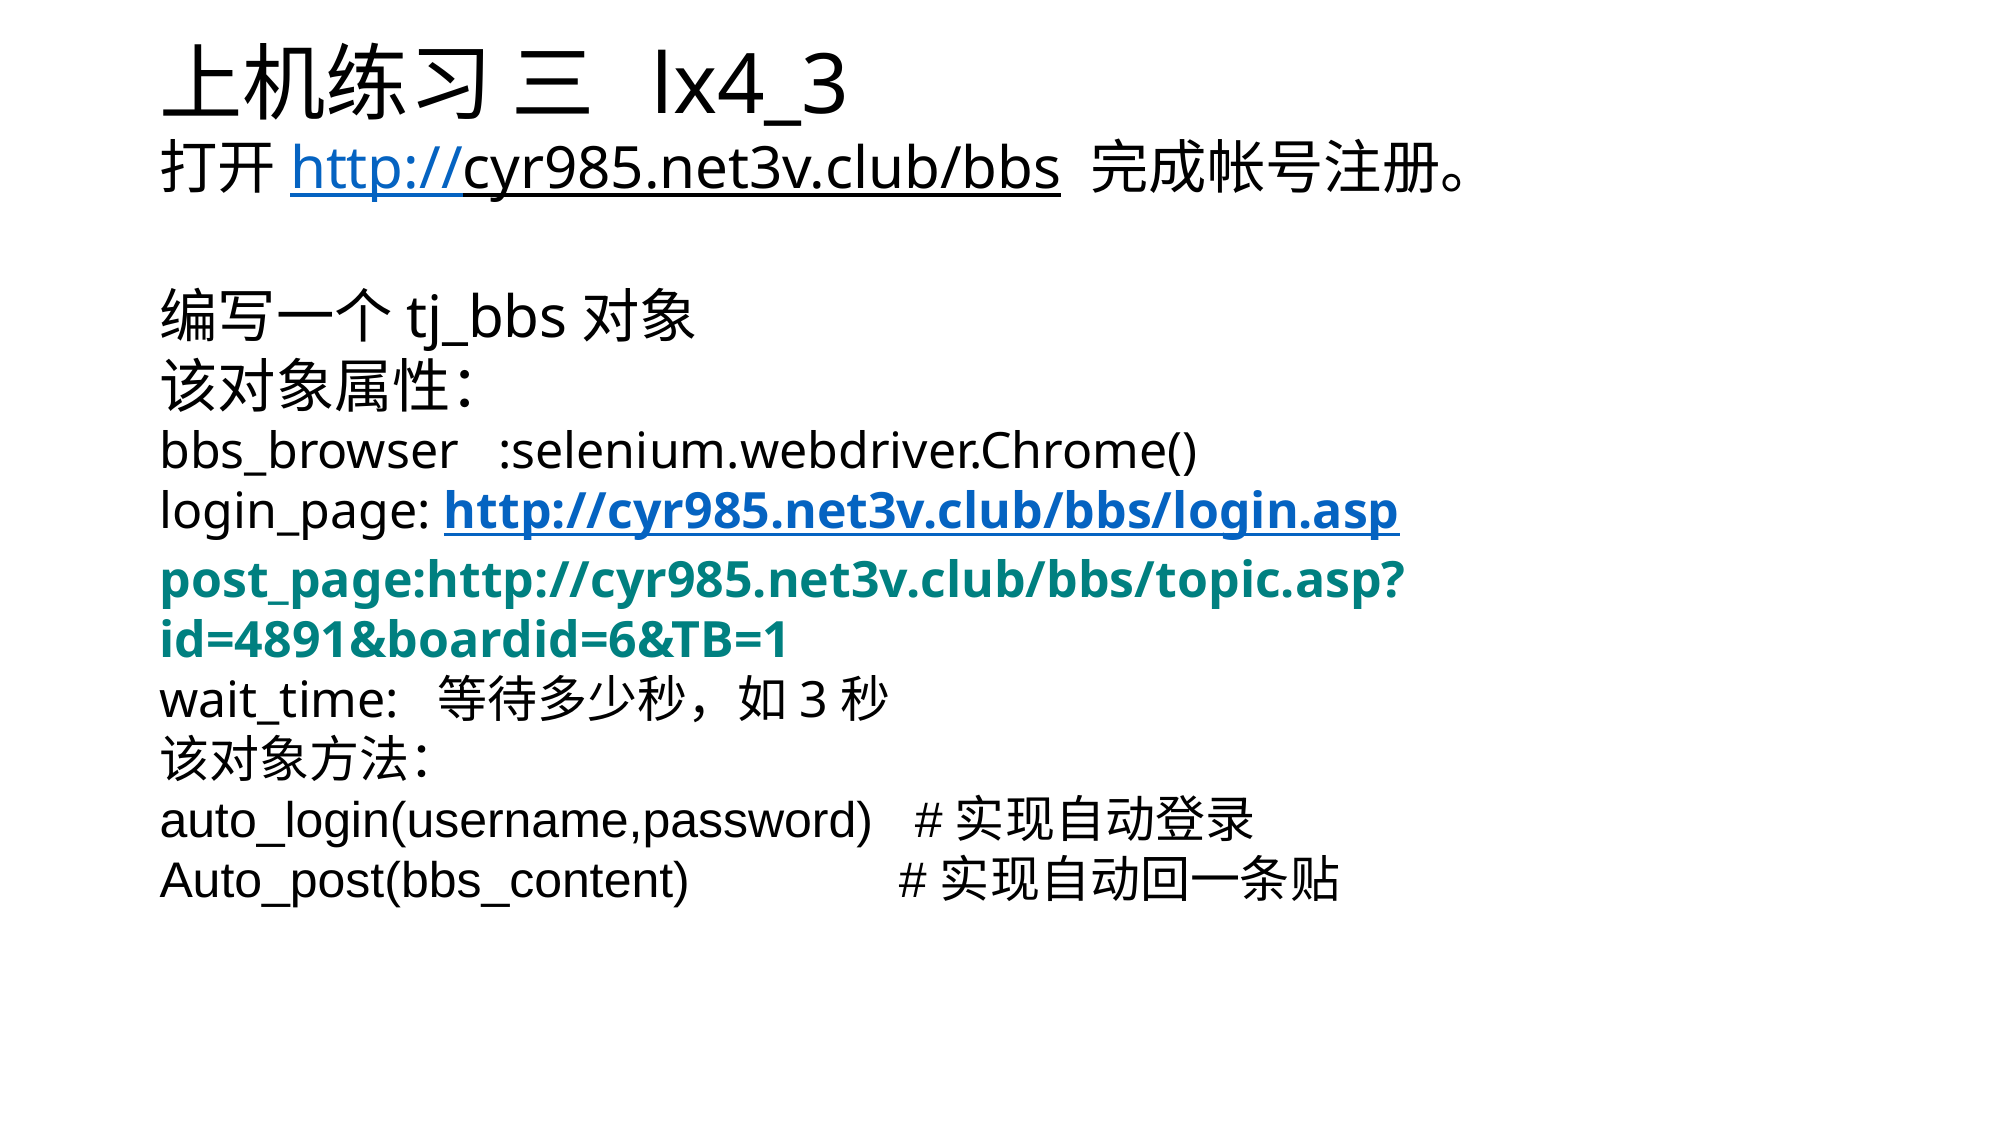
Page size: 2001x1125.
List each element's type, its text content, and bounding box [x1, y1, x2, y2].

text_box 上机练习 三 lx4_3 打开http://cyr985.net3v.club/bbs 完成帐号注册。 编写一个tj_bbs对象 该对象属性： bbs_browser :selenium.webdriver.Chrome() login_page: http://cyr985.net3v.club/bbs/login.asp post_page:http://cyr985.net3v.club/bbs/topic.asp?id=4891&boardid=6&TB=1 wait_time: 等待多少秒，如3秒 该对象方法： auto_login(username,password) #实现自动登录 Auto_post(bbs_content) #实现自动回一条贴 [144, 22, 1578, 1055]
